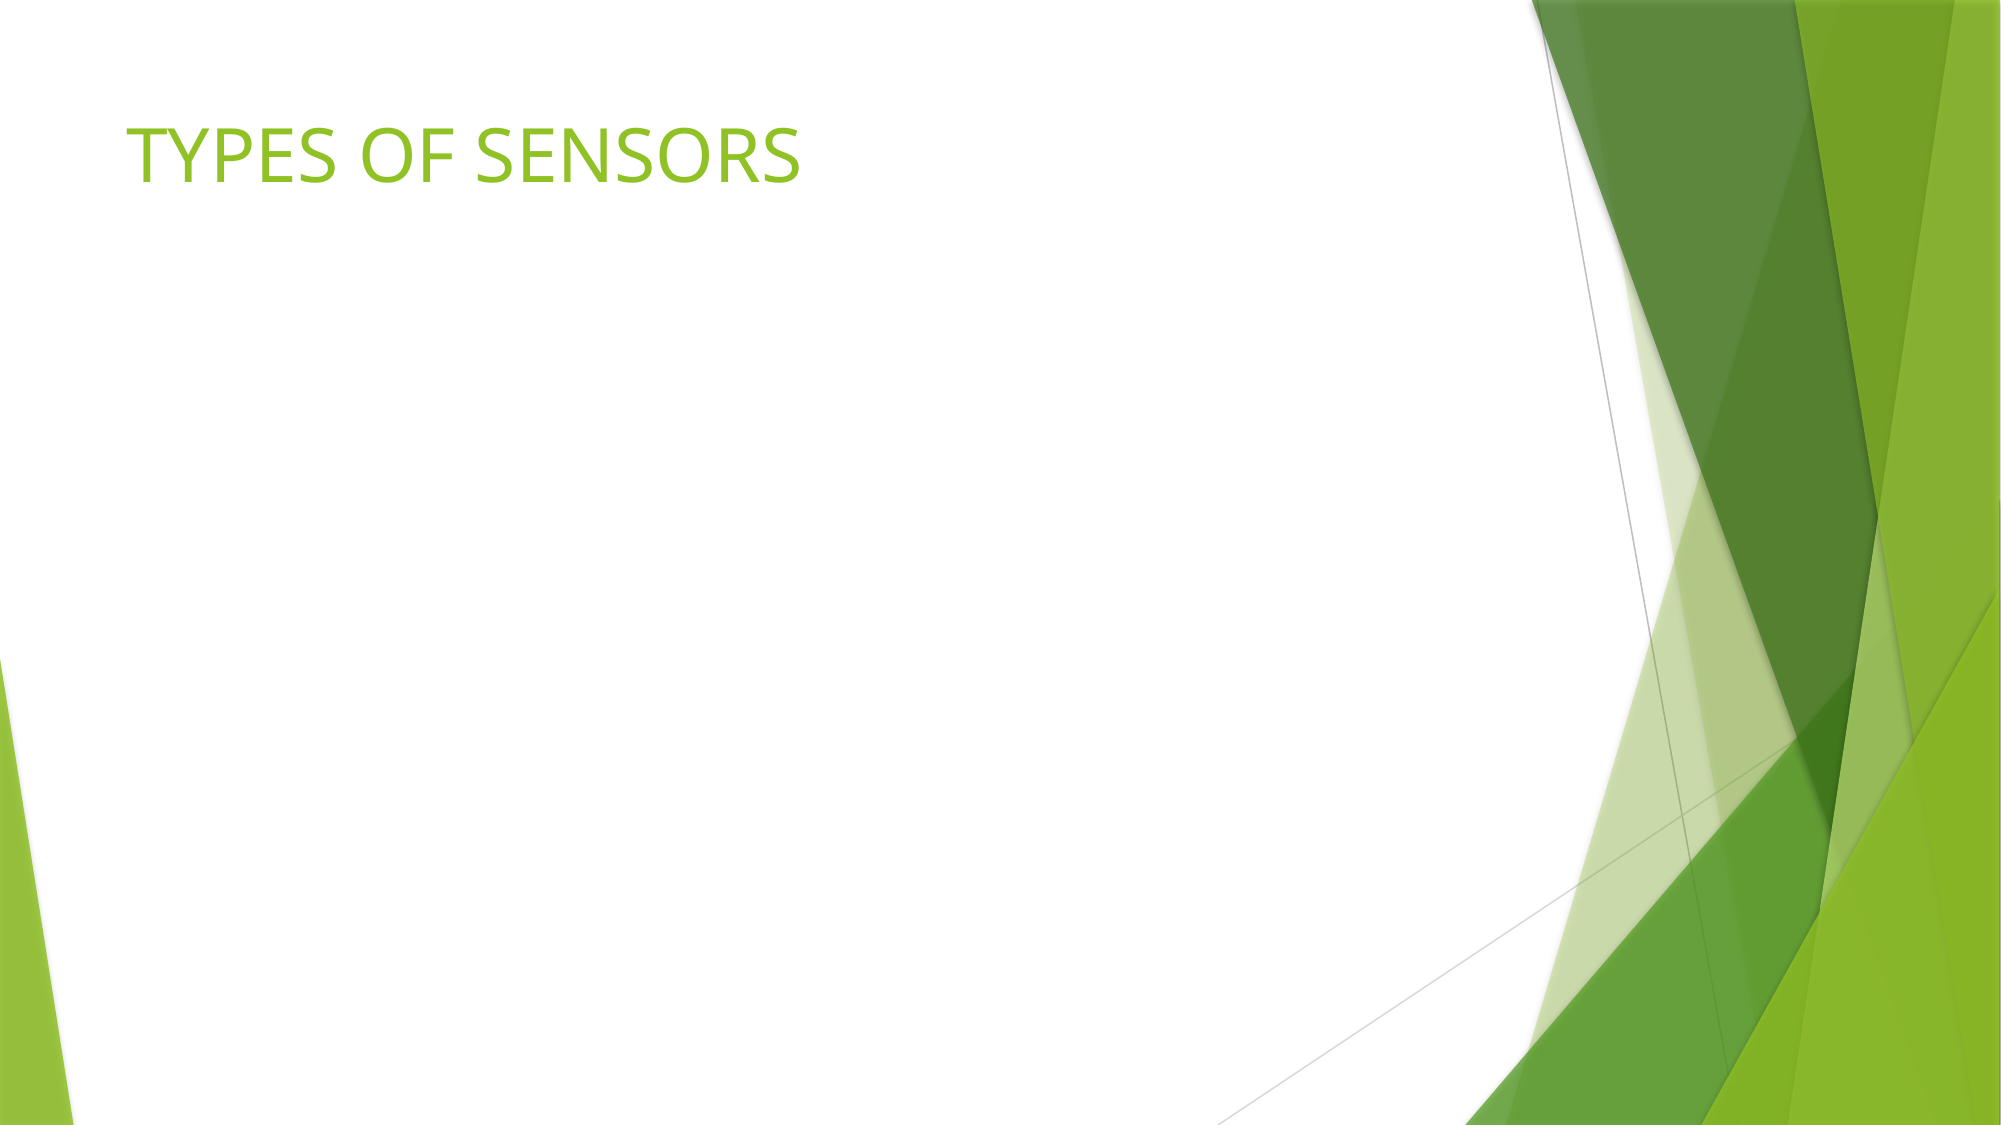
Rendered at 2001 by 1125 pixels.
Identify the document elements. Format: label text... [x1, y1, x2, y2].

title TYPES OF SENSORS [111, 99, 1522, 317]
